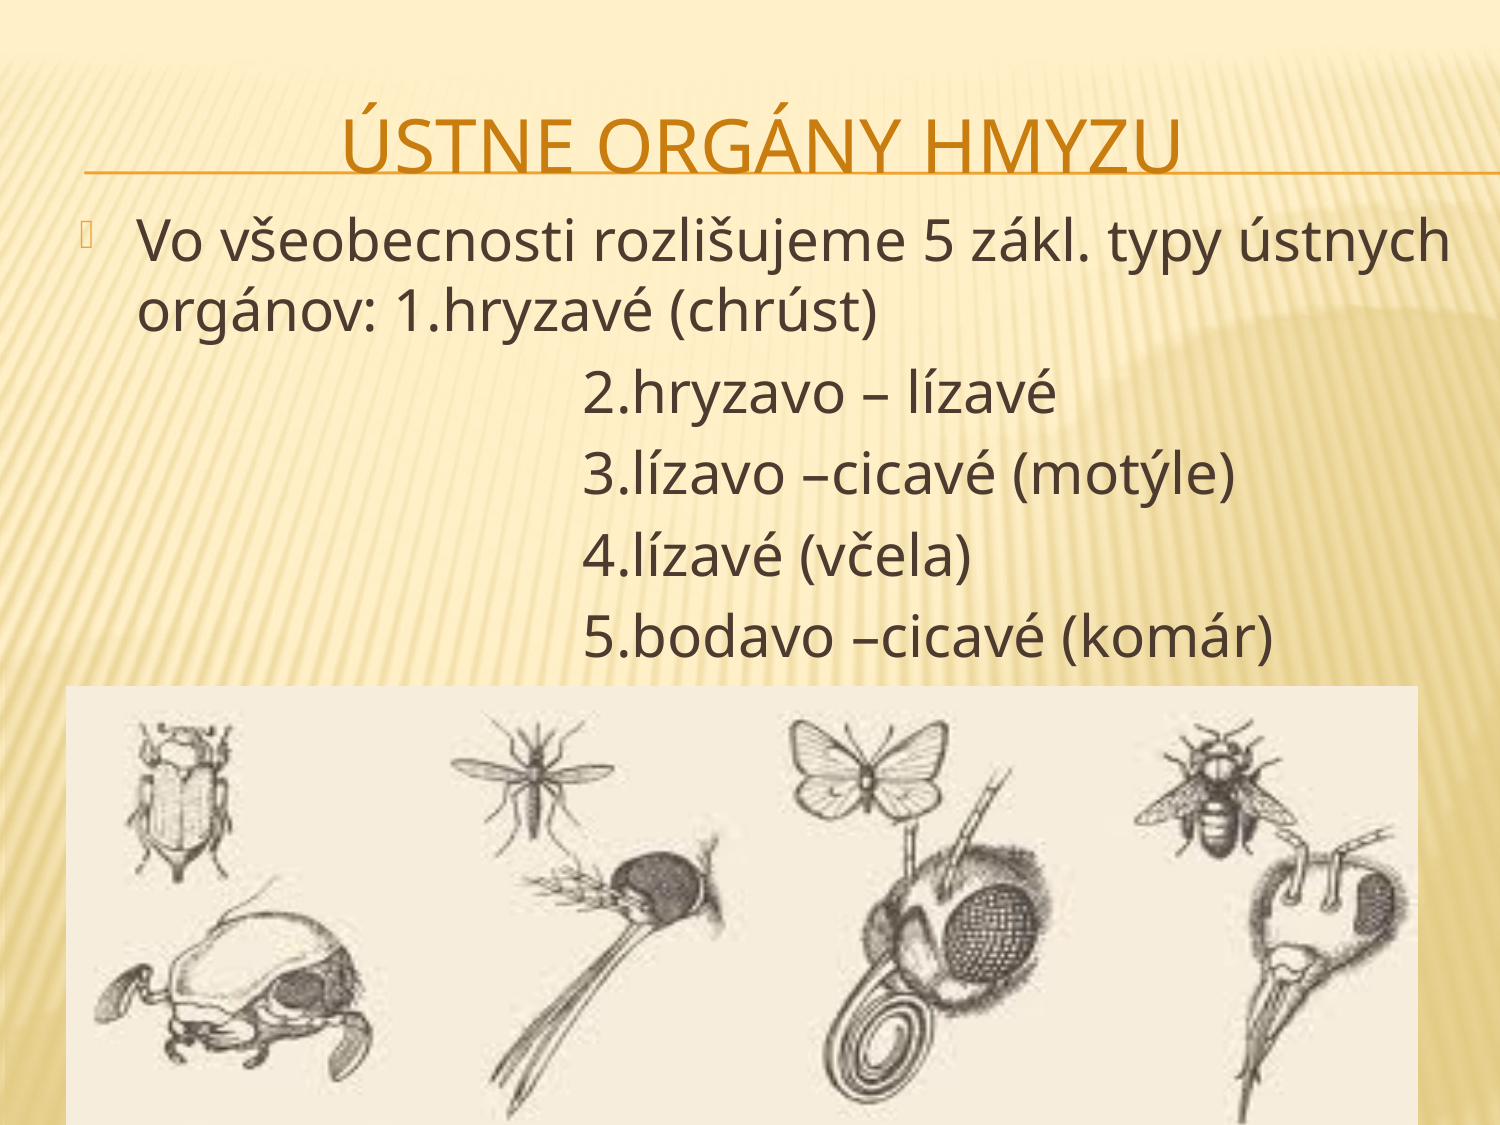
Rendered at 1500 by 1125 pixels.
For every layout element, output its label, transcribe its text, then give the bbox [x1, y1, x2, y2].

title Ústne orgány hmyzu [50, 75, 1475, 213]
picture [65, 686, 1419, 1125]
list Vo všeobecnosti rozlišujeme 5 zákl. typy ústnych orgánov: 1.hryzavé (chrúst) 2.hryzavo – lízavé 3.lízavo –cicavé (motýle) 4.lízavé (včela) 5.bodavo –cicavé (komár) [64, 196, 1490, 939]
